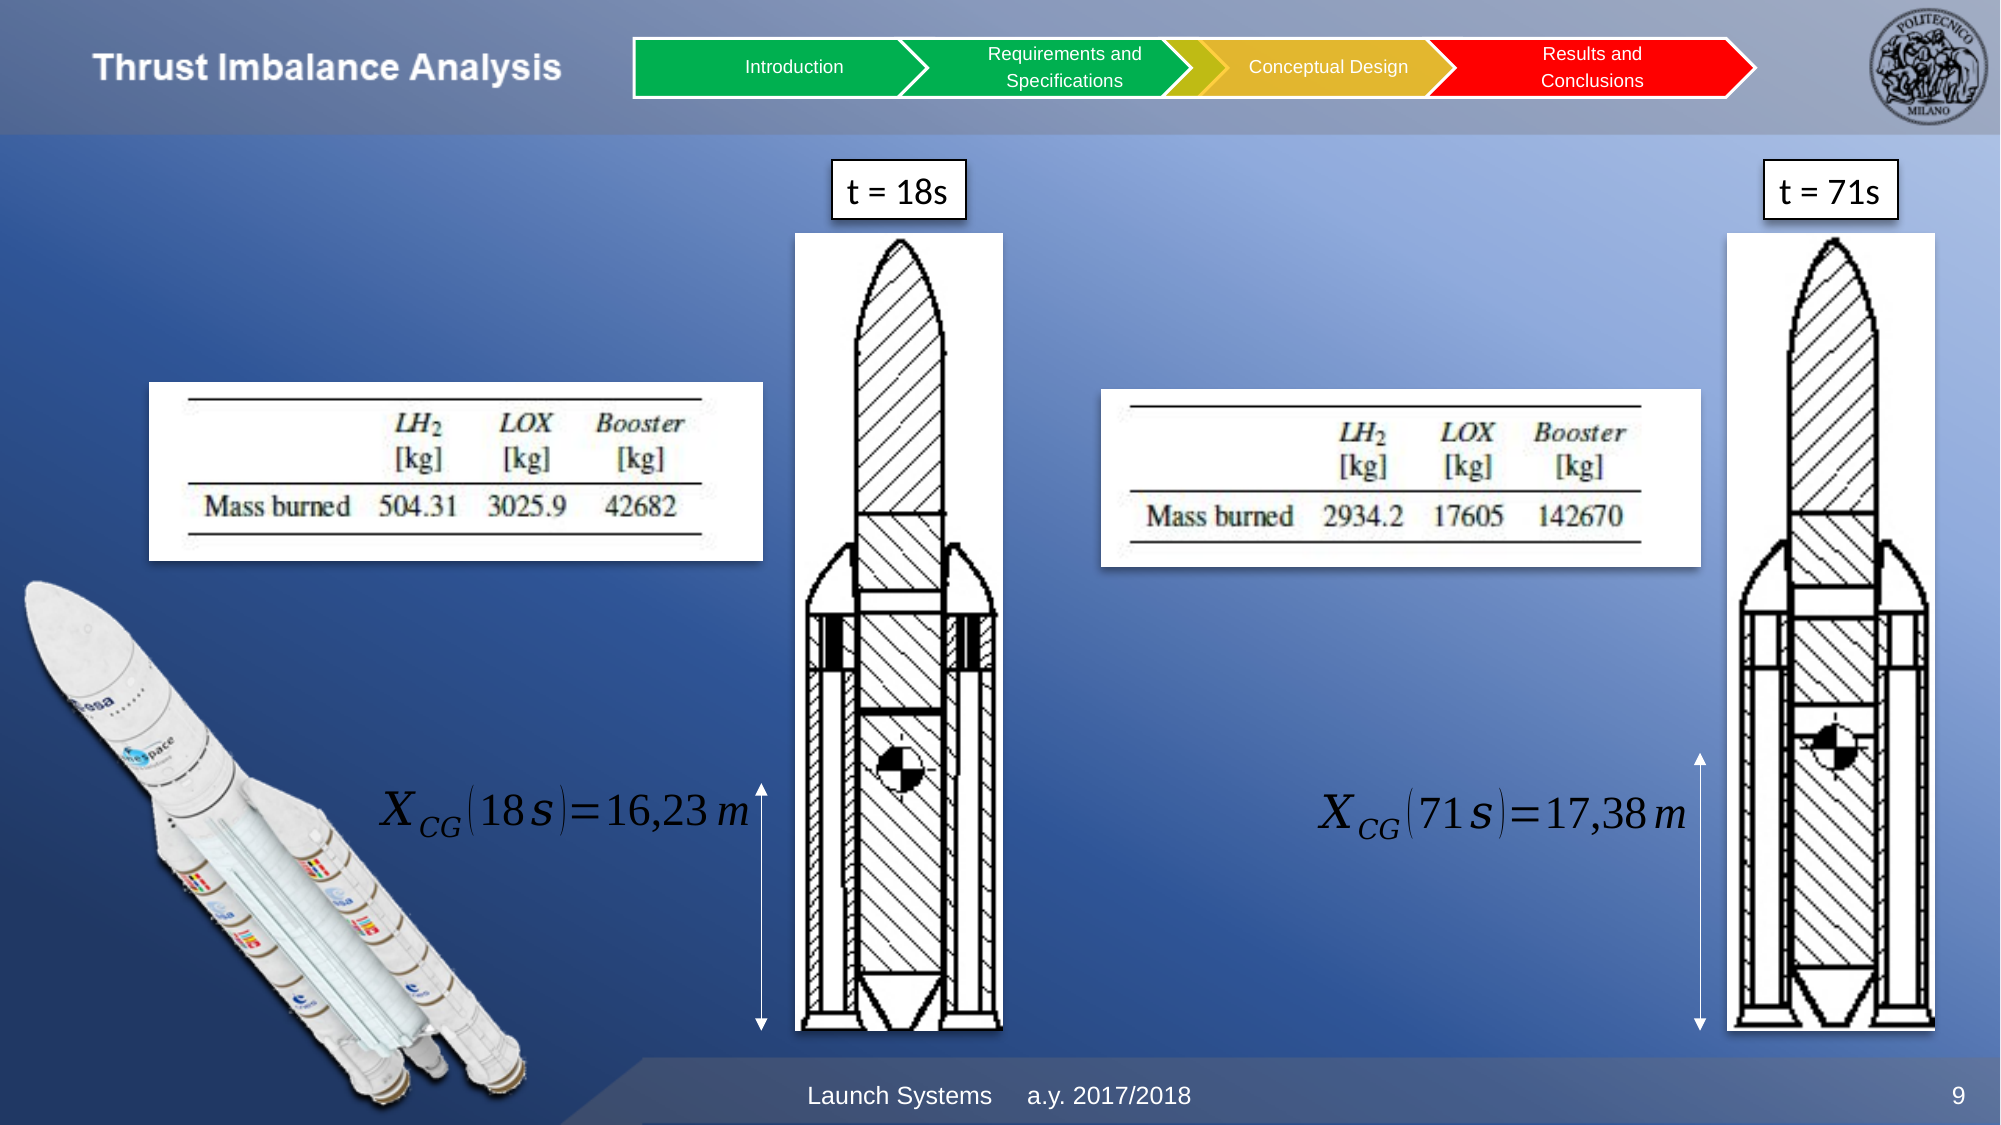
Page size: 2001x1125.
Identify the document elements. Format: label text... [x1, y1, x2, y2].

footer Launch Systems a.y. 2017/2018 [704, 1065, 1296, 1125]
picture [0, 0, 2001, 1125]
slide_number 9 [1530, 1065, 1981, 1125]
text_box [633, 38, 1756, 98]
text_box t = 71s [1763, 159, 1899, 220]
text_box t = 18s [831, 159, 967, 220]
